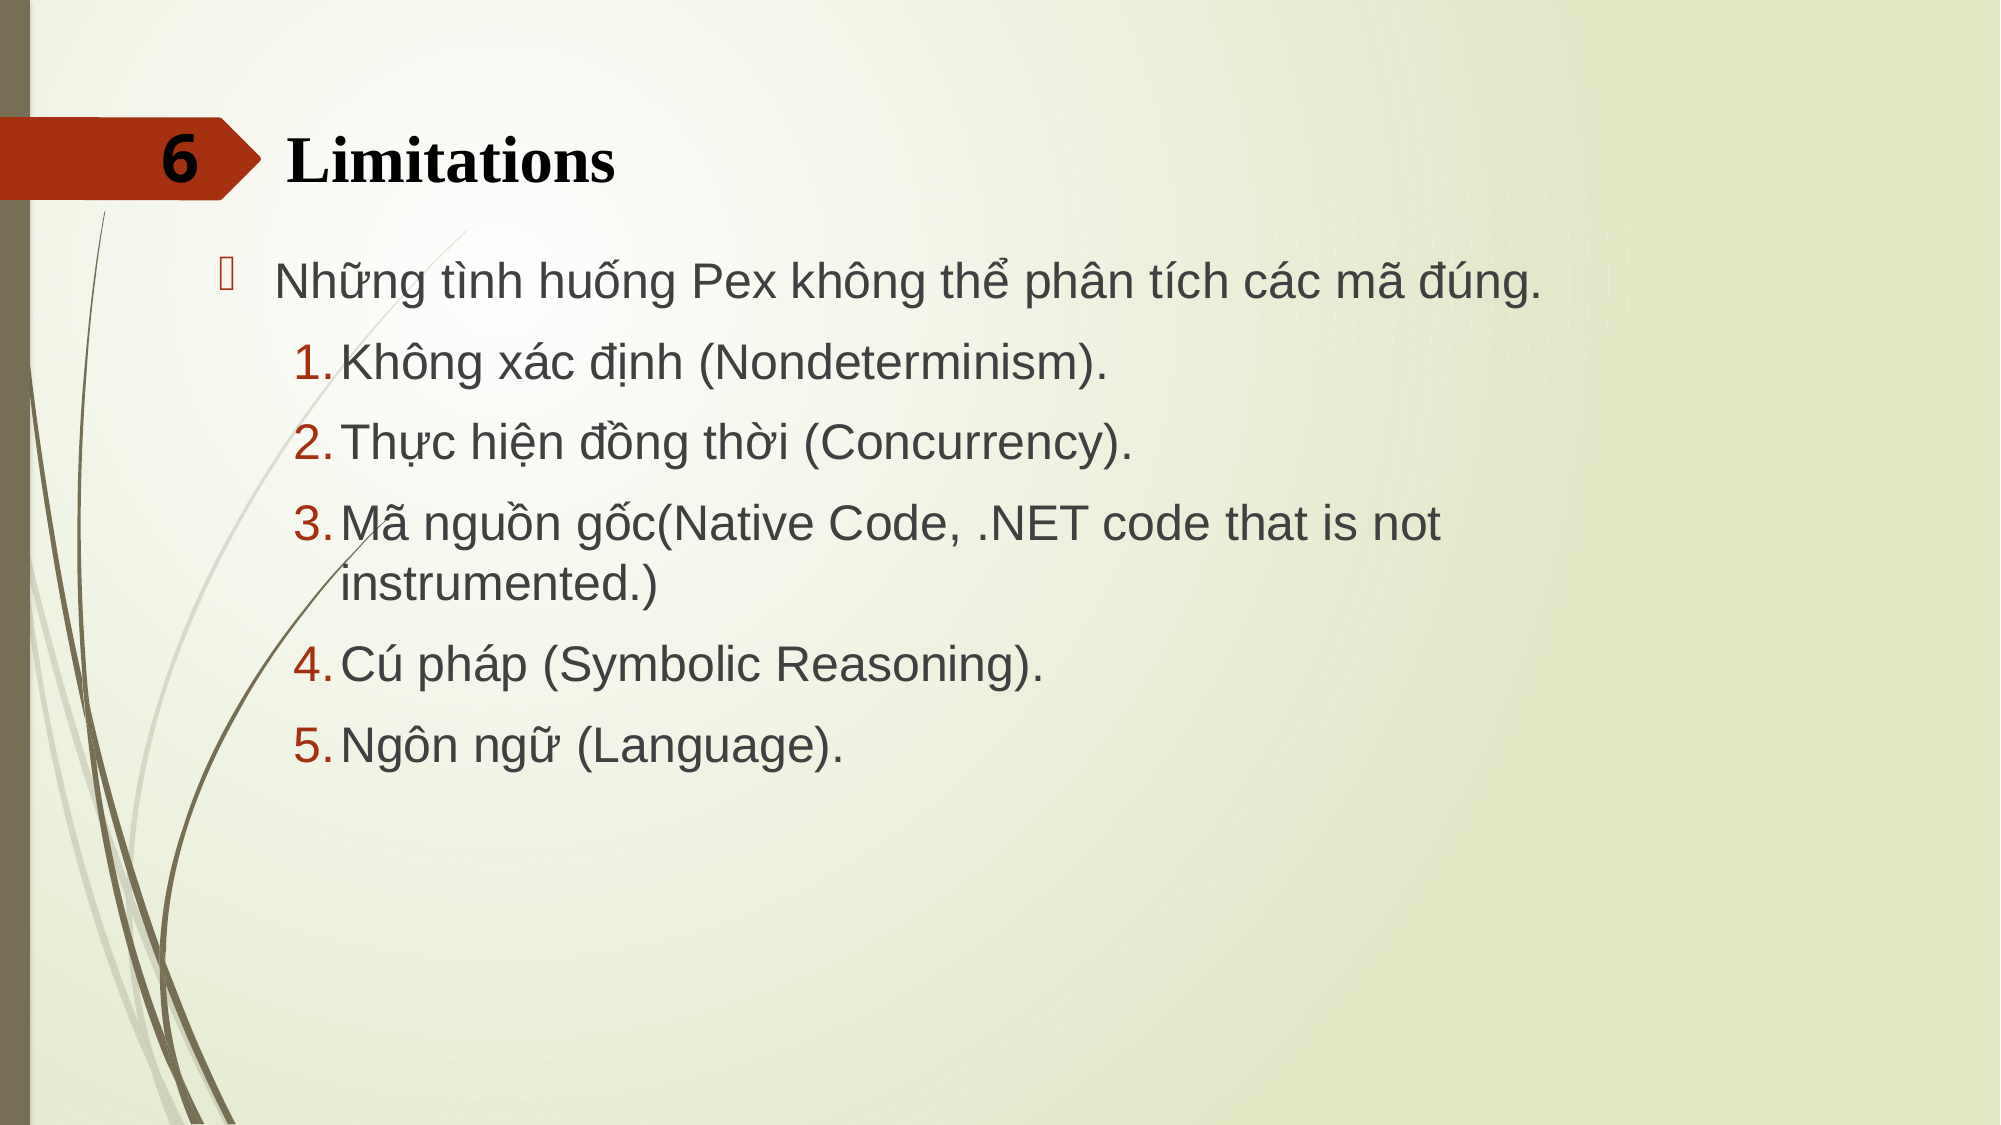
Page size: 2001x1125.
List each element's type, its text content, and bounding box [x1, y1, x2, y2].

text_box Những tình huống Pex không thể phân tích các mã đúng. Không xác định (Nondeterminism). Thực hiện đồng thời (Concurrency). Mã nguồn gốc(Native Code, .NET code that is not instrumented.) Cú pháp (Symbolic Reasoning). Ngôn ngữ (Language). [203, 240, 1666, 861]
title 6 Limitations [146, 108, 1615, 241]
